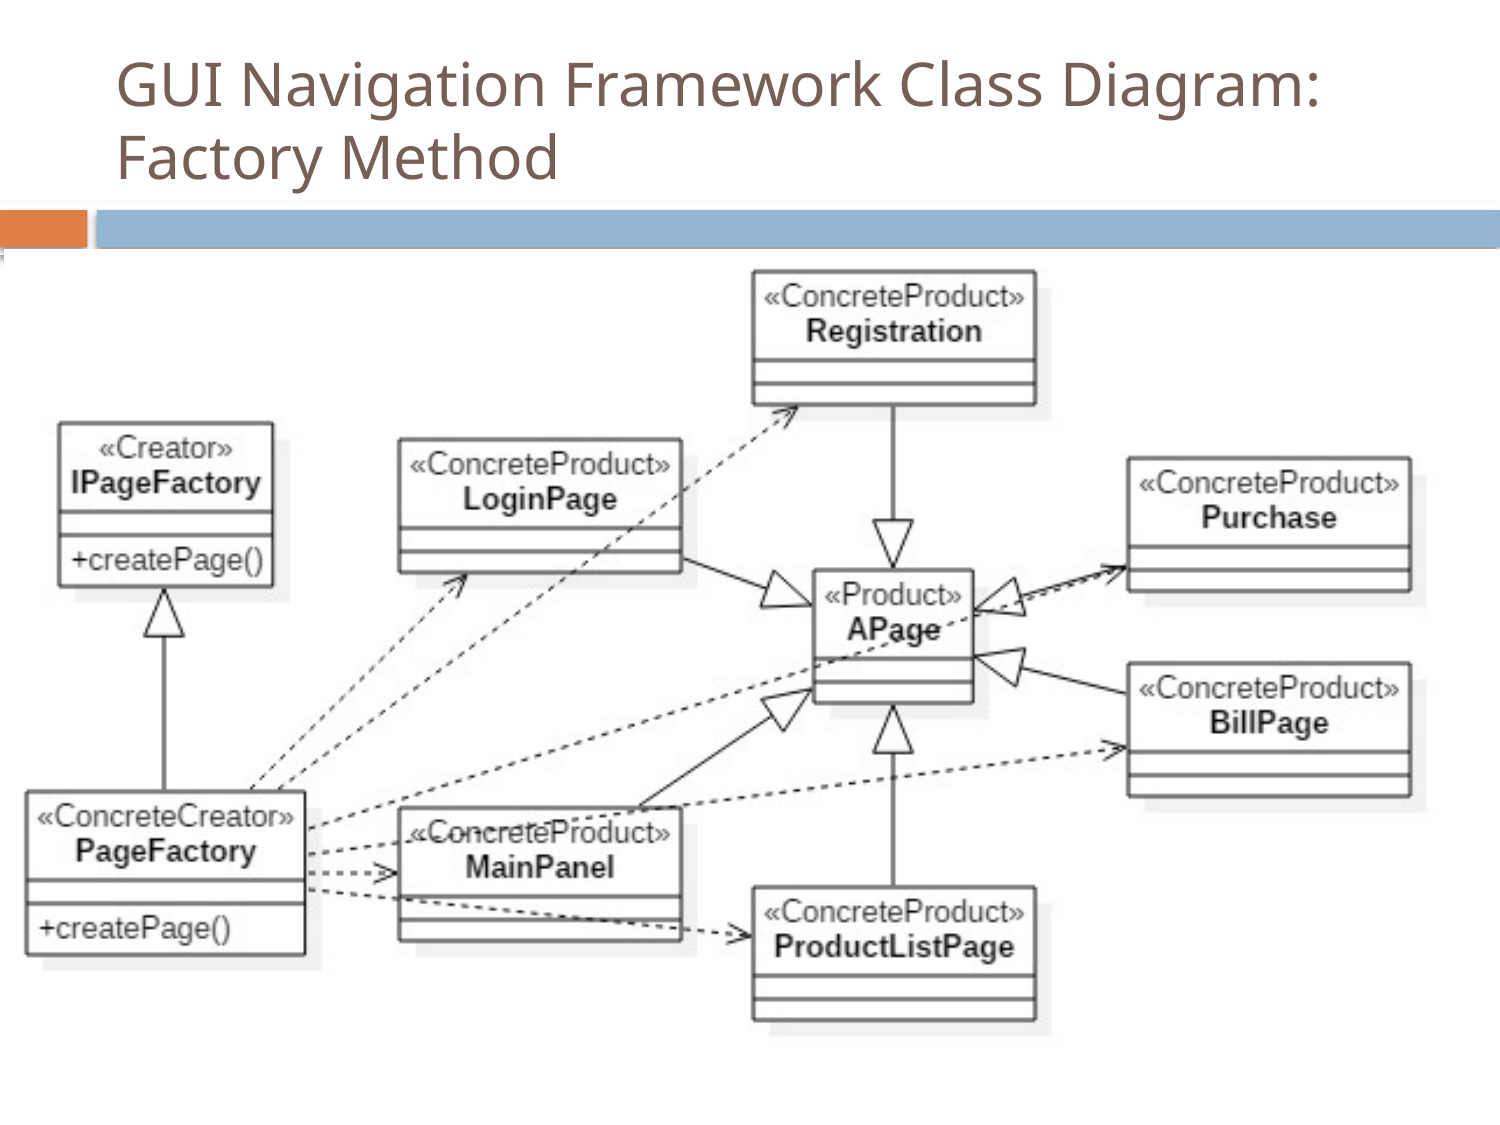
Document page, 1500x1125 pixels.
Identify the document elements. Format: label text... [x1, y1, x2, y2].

title GUI Navigation Framework Class Diagram: Factory Method [100, 37, 1438, 200]
picture [3, 249, 1500, 1114]
